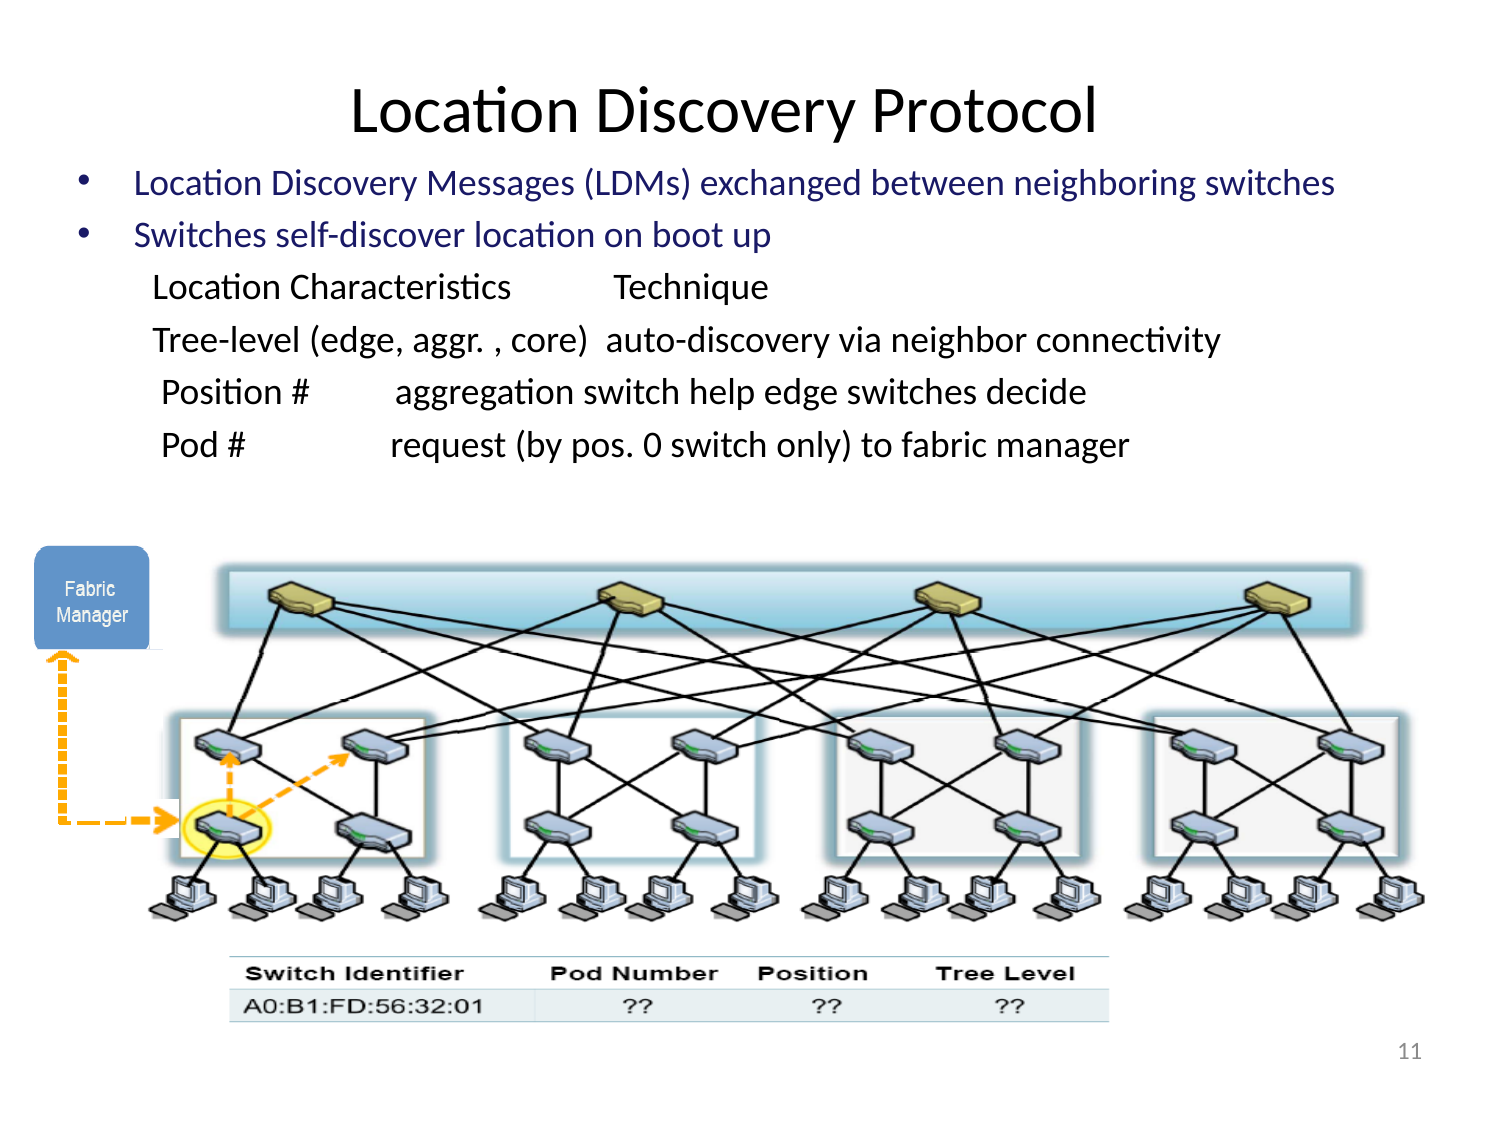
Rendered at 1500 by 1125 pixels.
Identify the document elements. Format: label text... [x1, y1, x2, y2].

slide_number 11 [1125, 1047, 1438, 1088]
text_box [24, 537, 179, 838]
list Location Discovery Messages (LDMs) exchanged between neighboring switches Switches self-discover location on boot up Location Characteristics Technique Tree-level (edge, aggr. , core) auto-discovery via neighbor connectivity Position # aggregation switch help edge switches decide Pod # request (by pos. 0 switch only) to fabric manager [62, 149, 1463, 288]
title Location Discovery Protocol [87, 24, 1363, 149]
picture [124, 549, 1500, 1038]
